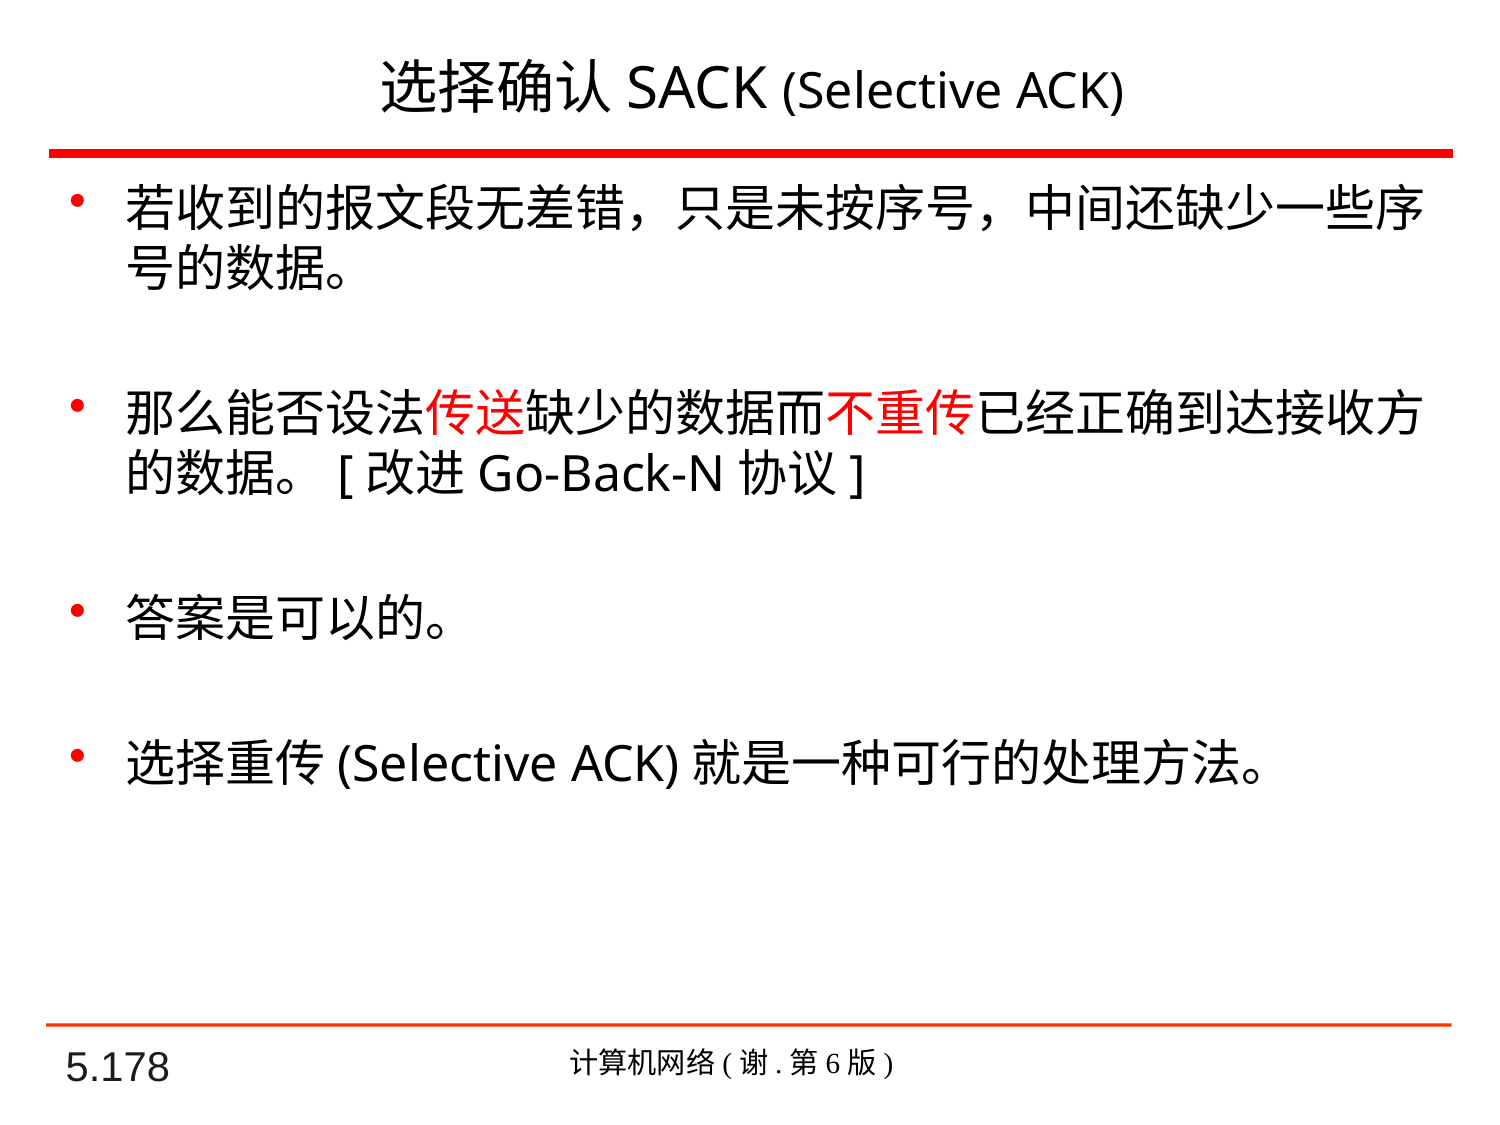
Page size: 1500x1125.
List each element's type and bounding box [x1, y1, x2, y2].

list [53, 168, 1447, 1014]
title [58, 33, 1447, 137]
